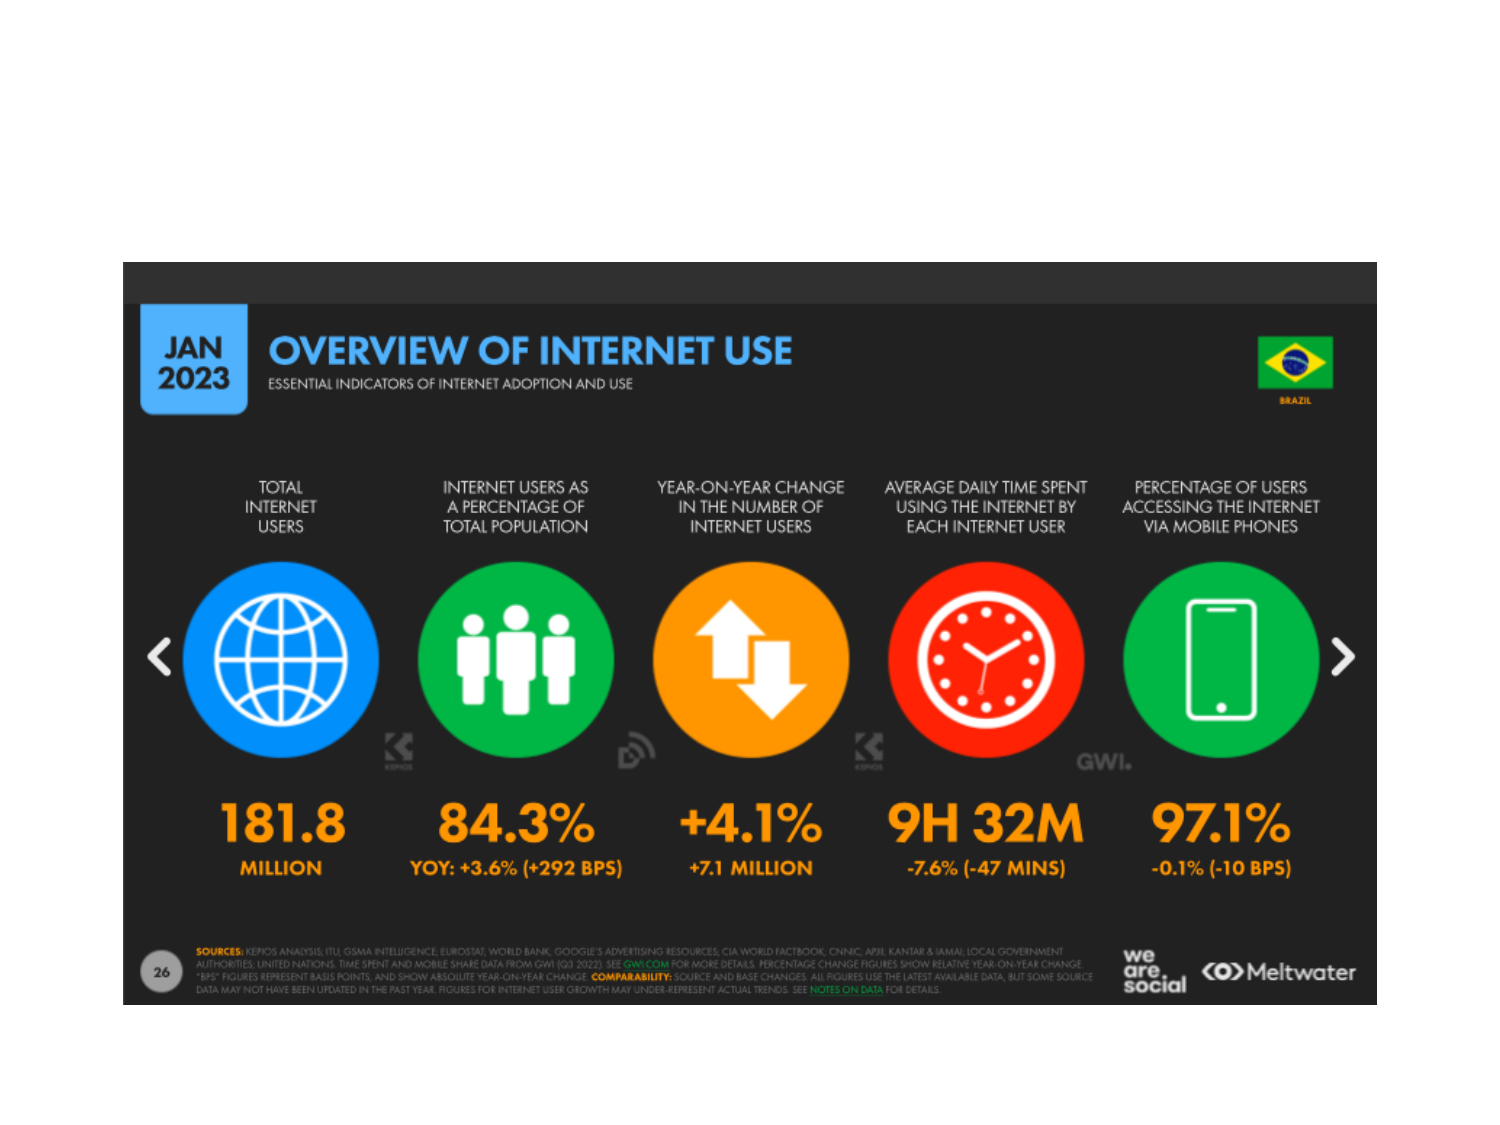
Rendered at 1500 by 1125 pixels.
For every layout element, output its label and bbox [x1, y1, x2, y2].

list [123, 262, 1377, 1006]
